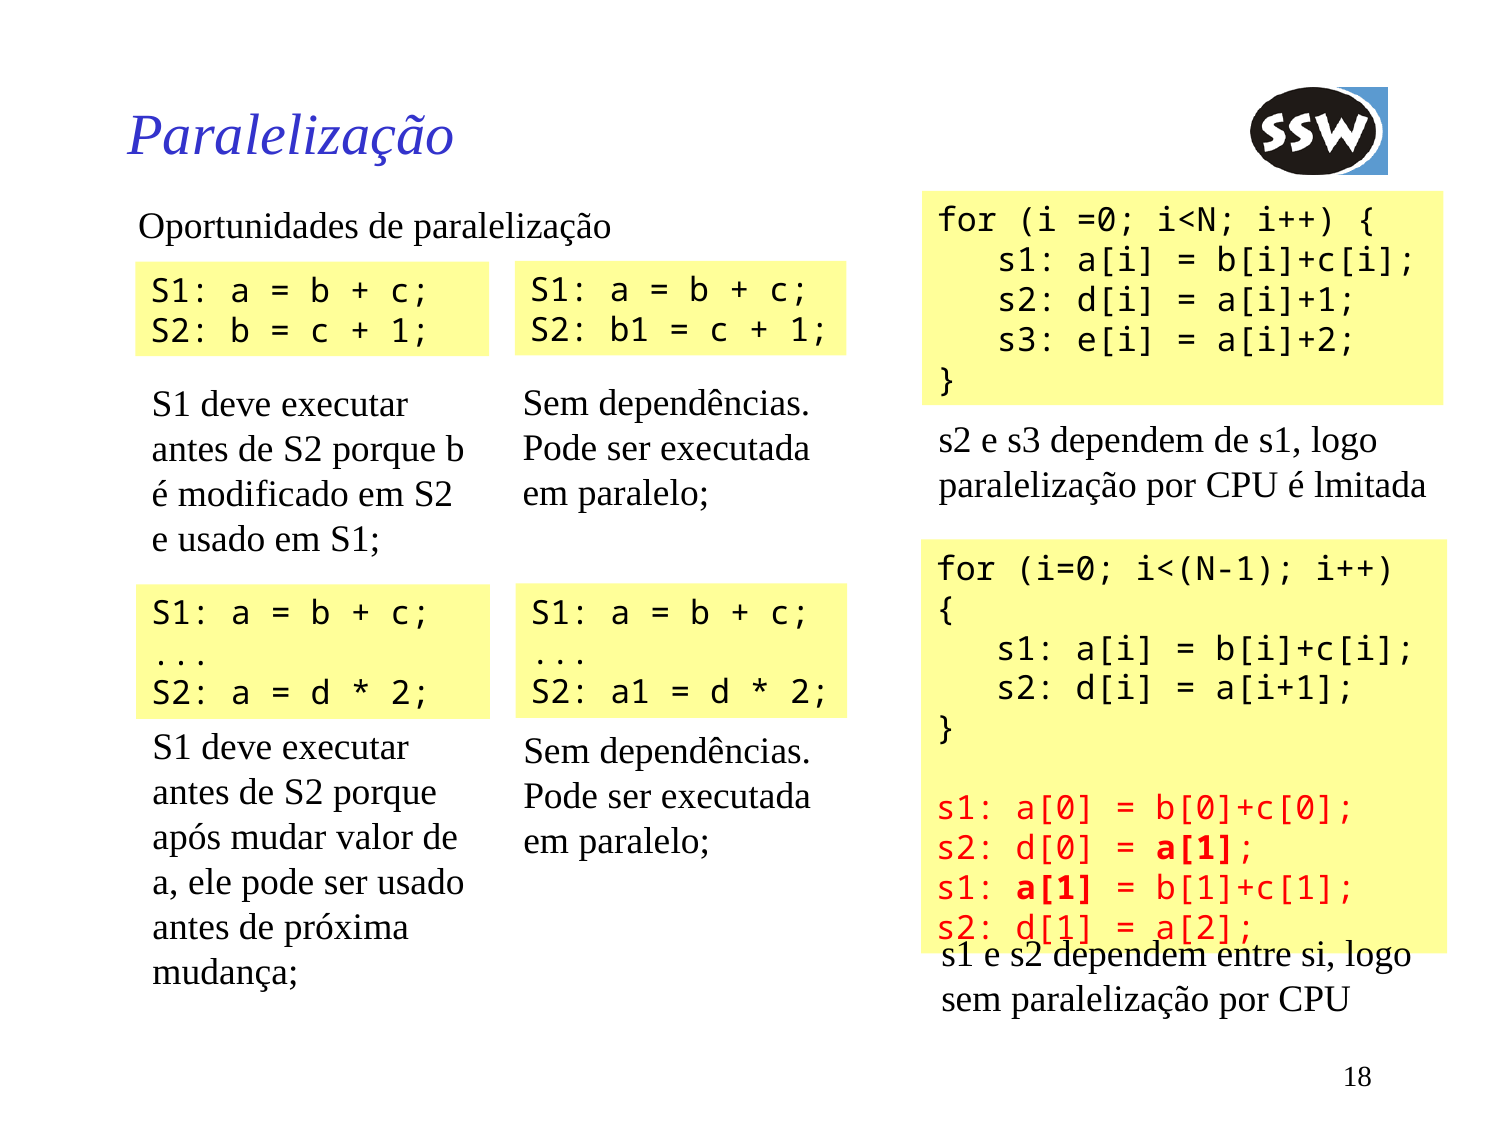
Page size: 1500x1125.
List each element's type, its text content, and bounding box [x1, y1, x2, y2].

text_box Oportunidades de paralelização [123, 193, 922, 254]
text_box for (i=0; i<(N-1); i++) { s1: a[i] = b[i]+c[i]; s2: d[i] = a[i+1]; } s1: a[0] = b[0]+c[0]; s2: d[0] = a[1]; s1: a[1] = b[1]+c[1]; s2: d[1] = a[2]; [921, 539, 1448, 954]
slide_number 18 [1074, 1049, 1388, 1101]
text_box for (i =0; i<N; i++) { s1: a[i] = b[i]+c[i]; s2: d[i] = a[i]+1; s3: e[i] = a[i]+2; } [922, 190, 1444, 406]
text_box S1 deve executar antes de S2 porque b é modificado em S2 e usado em S1; [136, 371, 490, 567]
text_box S1: a = b + c; S2: b1 = c + 1; [514, 260, 847, 356]
text_box S1: a = b + c; S2: b = c + 1; [135, 261, 490, 357]
text_box s2 e s3 dependem de s1, logo paralelização por CPU é lmitada [923, 407, 1446, 512]
text_box s1 e s2 dependem entre si, logo sem paralelização por CPU [926, 921, 1449, 1027]
text_box S1: a = b + c; ... S2: a1 = d * 2; [515, 583, 848, 718]
text_box Sem dependências. Pode ser executada em paralelo; [508, 718, 861, 869]
picture [1250, 87, 1388, 175]
text_box S1 deve executar antes de S2 porque após mudar valor de a, ele pode ser usado antes de próxima mudança; [137, 714, 490, 1000]
text_box Sem dependências. Pode ser executada em paralelo; [507, 370, 861, 521]
title Paralelização [112, 74, 1238, 188]
text_box S1: a = b + c; ... S2: a = d * 2; [136, 584, 490, 719]
